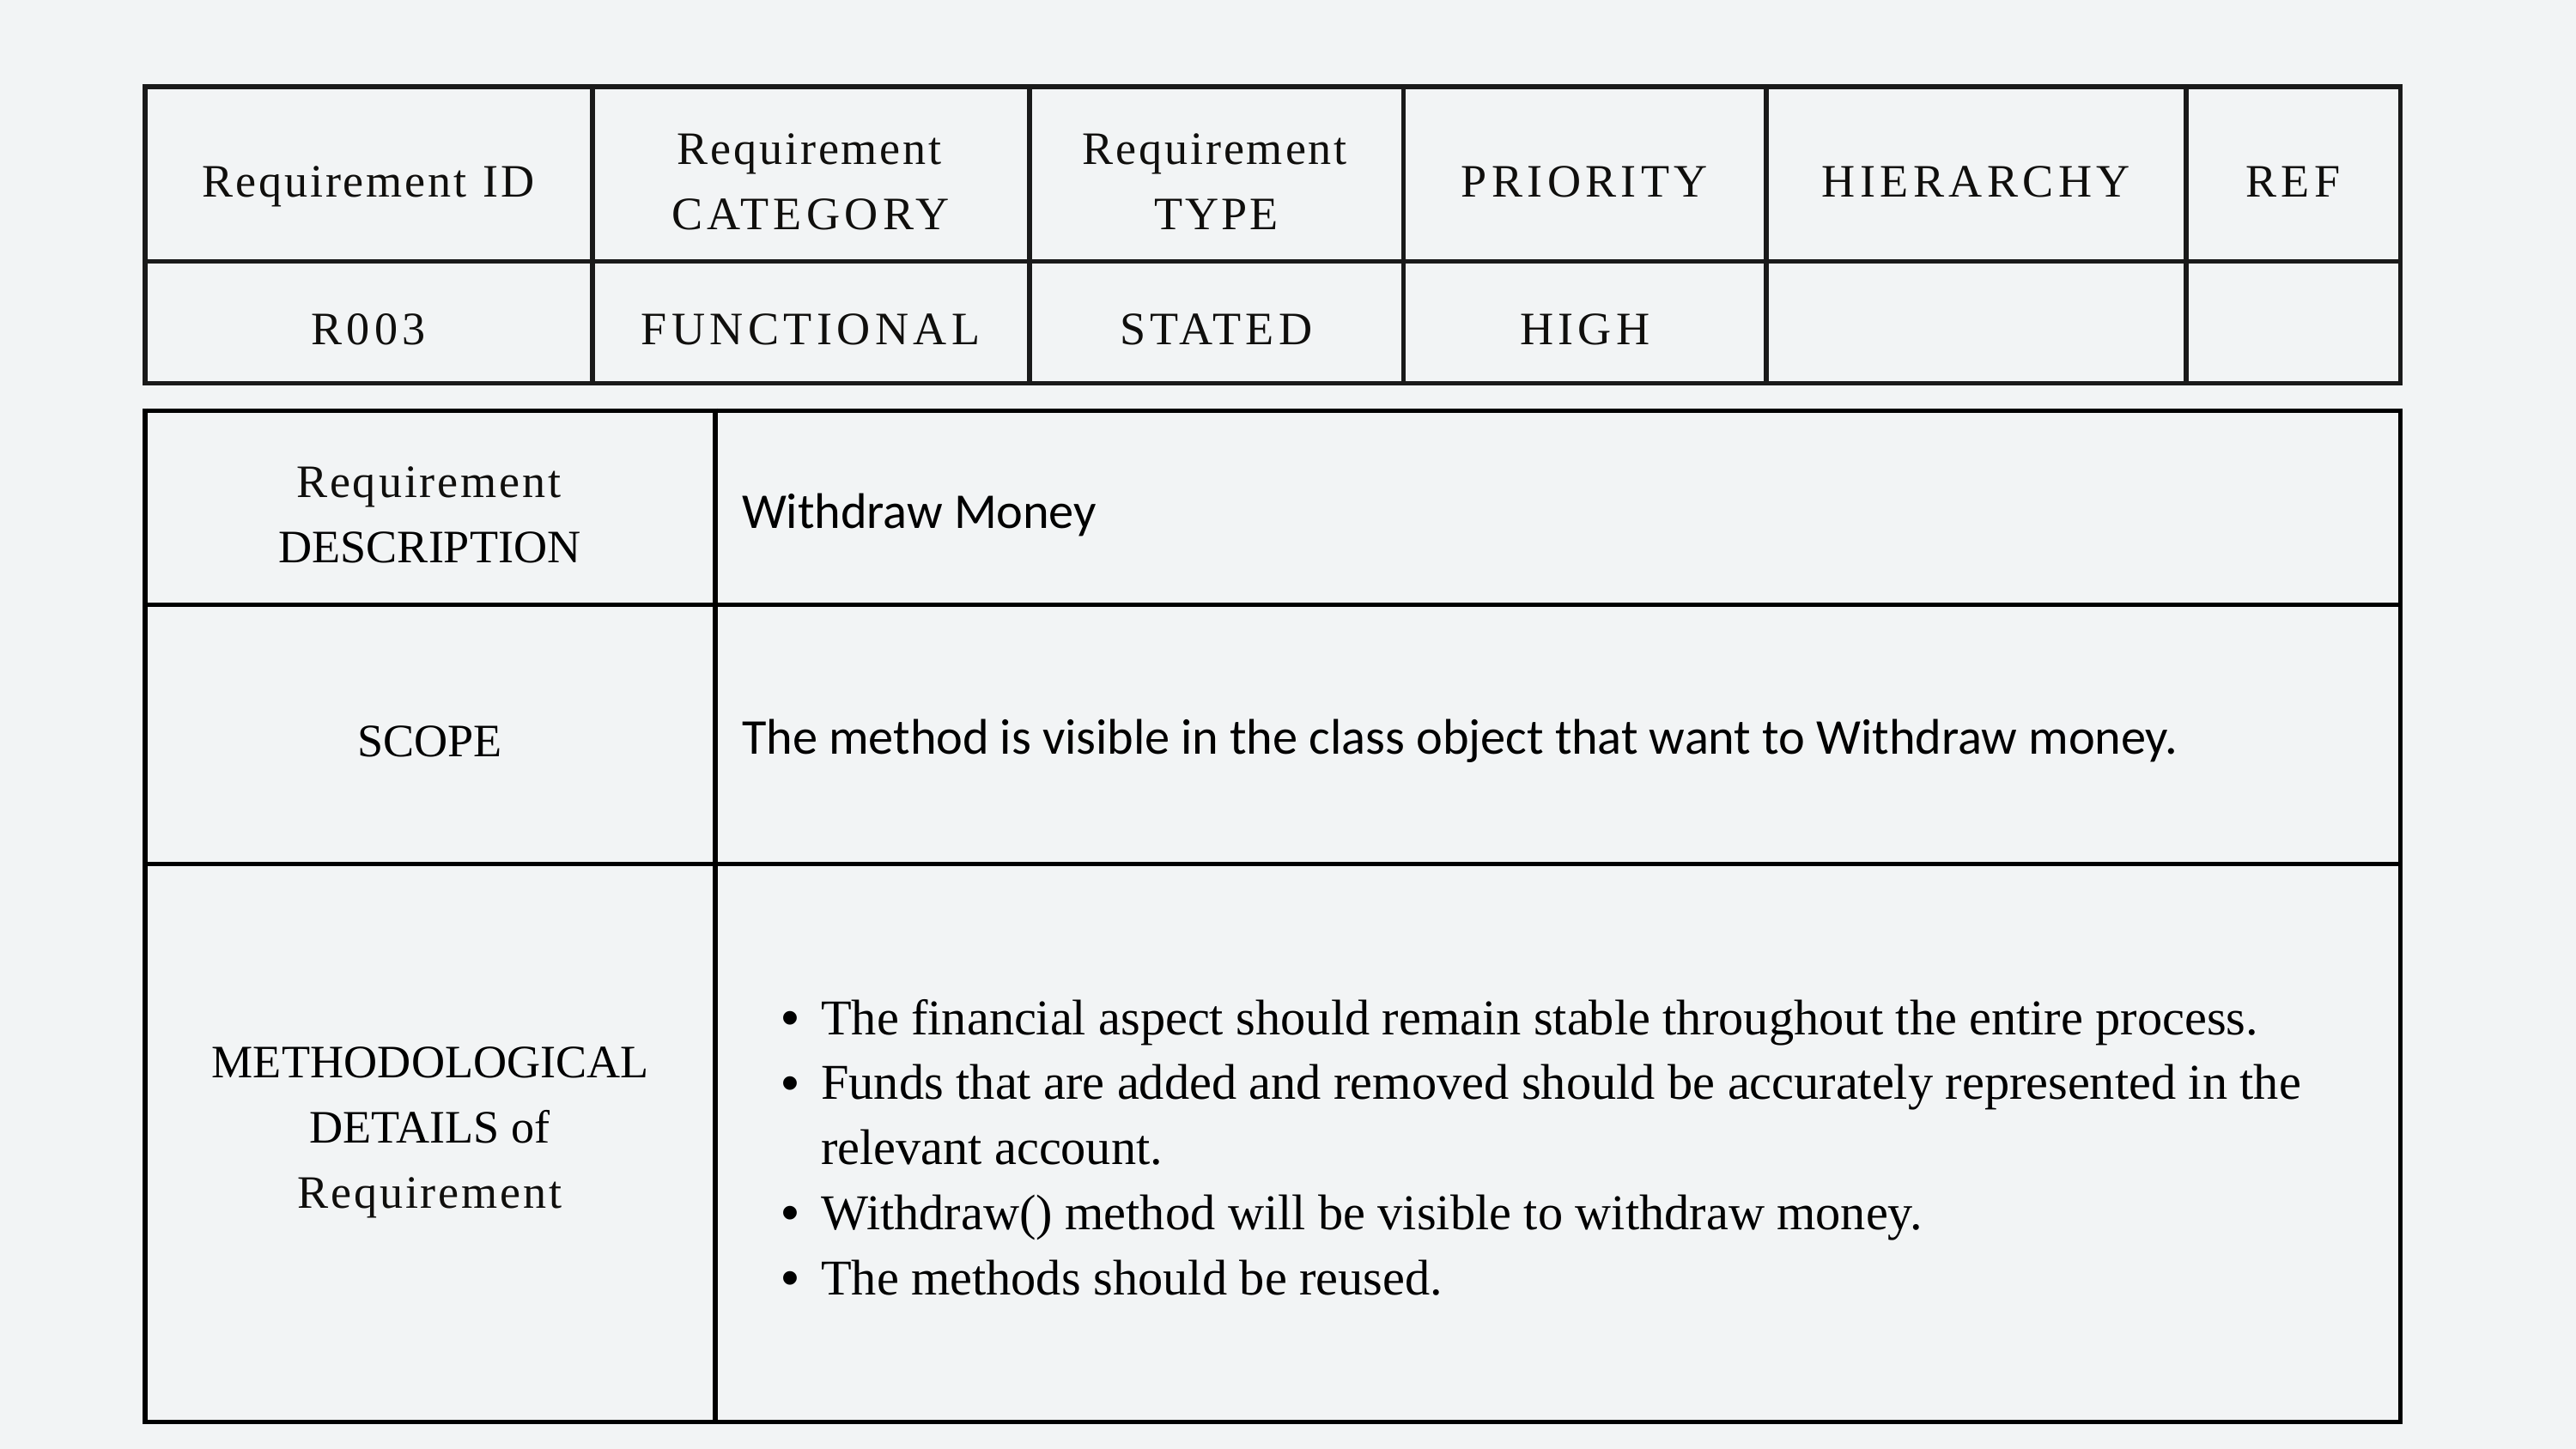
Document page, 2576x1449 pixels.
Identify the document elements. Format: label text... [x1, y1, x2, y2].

table_header HIERARCHY [1769, 89, 2184, 259]
table_header PRIORITY [1406, 89, 1764, 259]
table_cell The method is visible in the class object that want to Withdraw money. [718, 607, 2398, 862]
table_cell FUNCTIONAL [595, 264, 1027, 381]
table_header REF [2189, 89, 2398, 259]
table_cell STATED [1032, 264, 1401, 381]
table_header Requirement TYPE [1032, 89, 1401, 259]
table_header Withdraw Money [718, 413, 2398, 603]
table_cell SCOPE [148, 607, 713, 862]
table_cell METHODOLOGICAL DETAILS of Requirement [148, 866, 713, 1420]
table_header Requirement CATEGORY [595, 89, 1027, 259]
table_cell [2189, 264, 2398, 381]
table_cell The financial aspect should remain stable throughout the entire process. Funds that are added and removed should be accurately represented in the relevant account. Withdraw() method will be visible to withdraw money. The methods should be reused. [718, 866, 2398, 1420]
table_cell [1769, 264, 2184, 381]
table_cell HIGH [1406, 264, 1764, 381]
table_header Requirement DESCRIPTION [148, 413, 713, 603]
table_cell R003 [148, 264, 590, 381]
table_header Requirement ID [148, 89, 590, 259]
